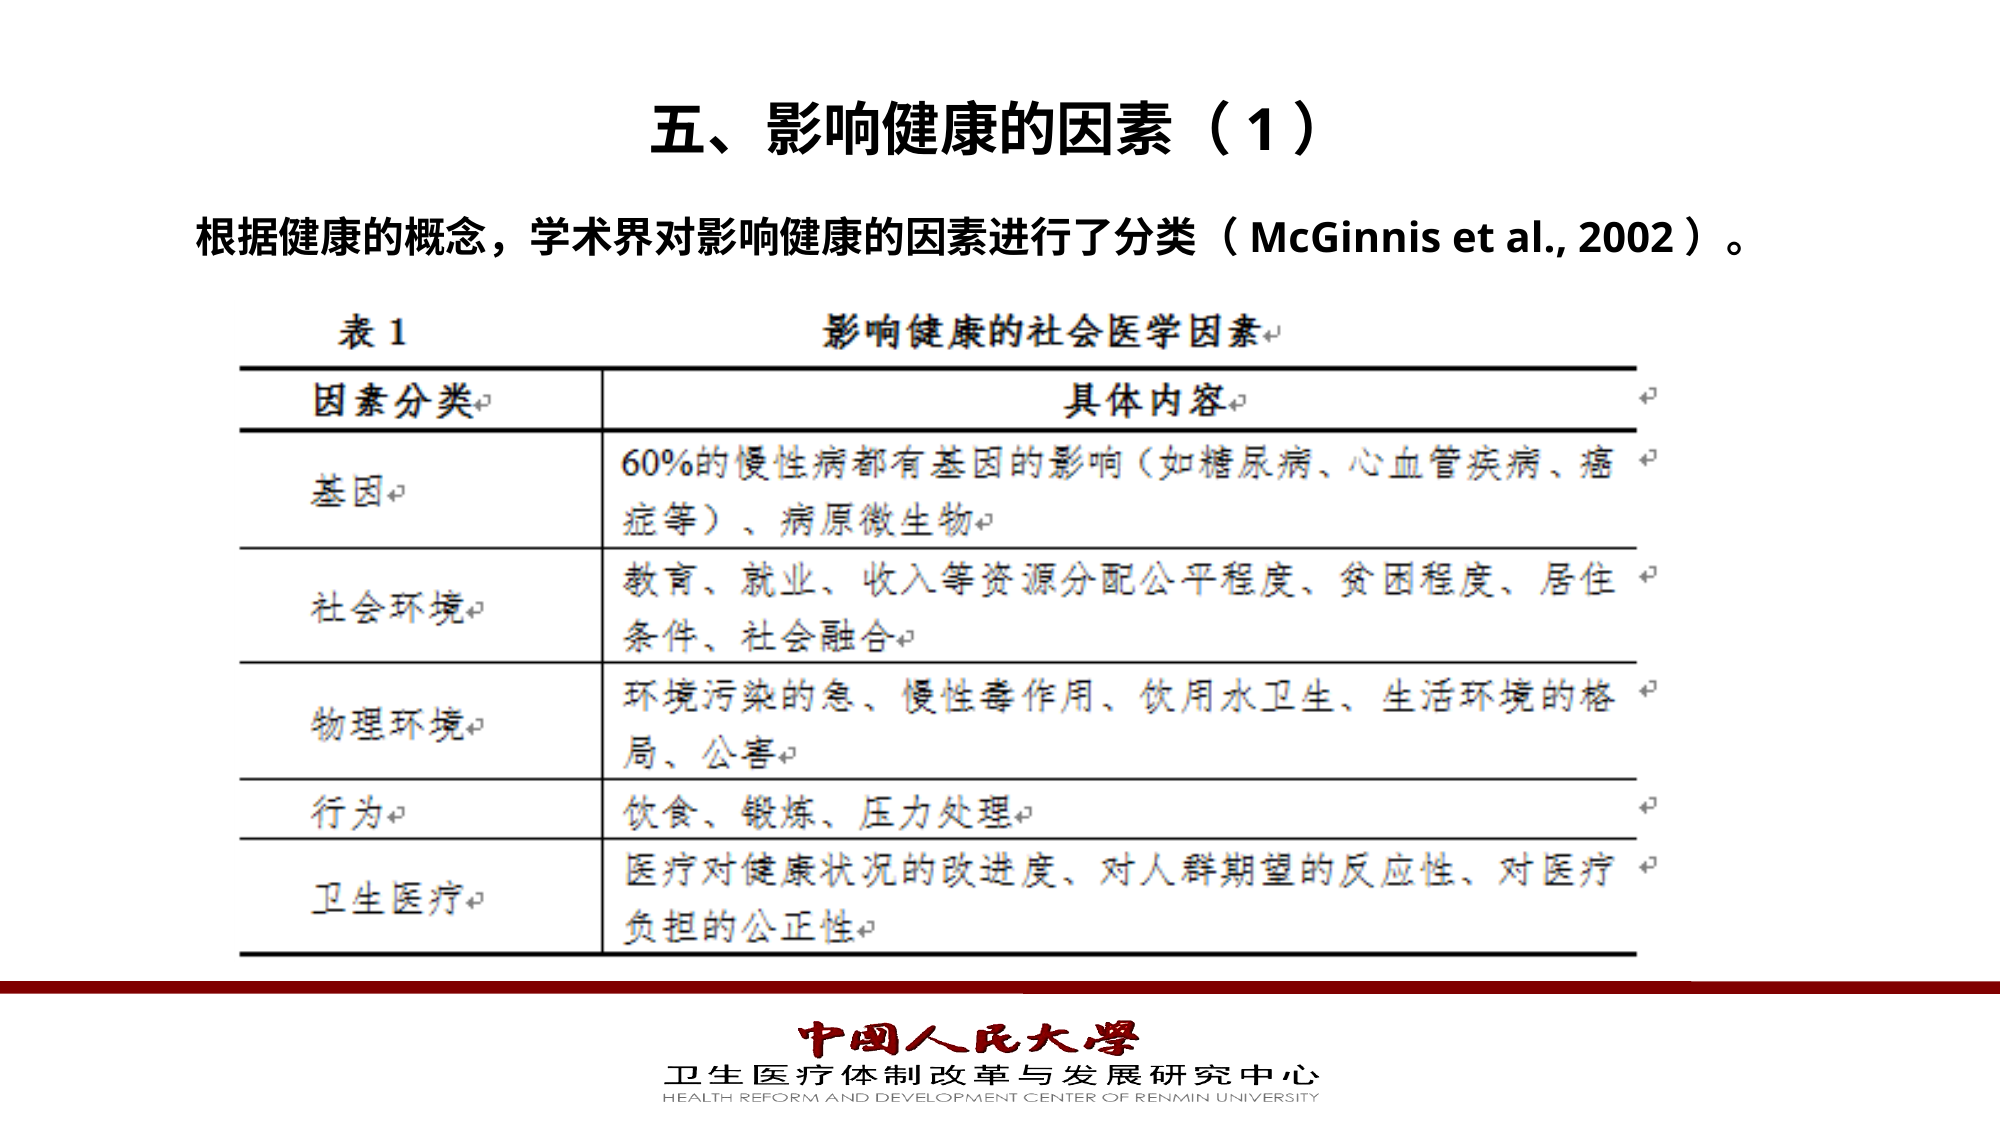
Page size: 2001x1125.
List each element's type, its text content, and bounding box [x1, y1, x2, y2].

list 根据健康的概念，学术界对影响健康的因素进行了分类（McGinnis et al., 2002）。 [99, 178, 1900, 950]
title 五、影响健康的因素（1） [99, 62, 1900, 178]
picture [233, 299, 1667, 962]
picture [650, 994, 1334, 1125]
